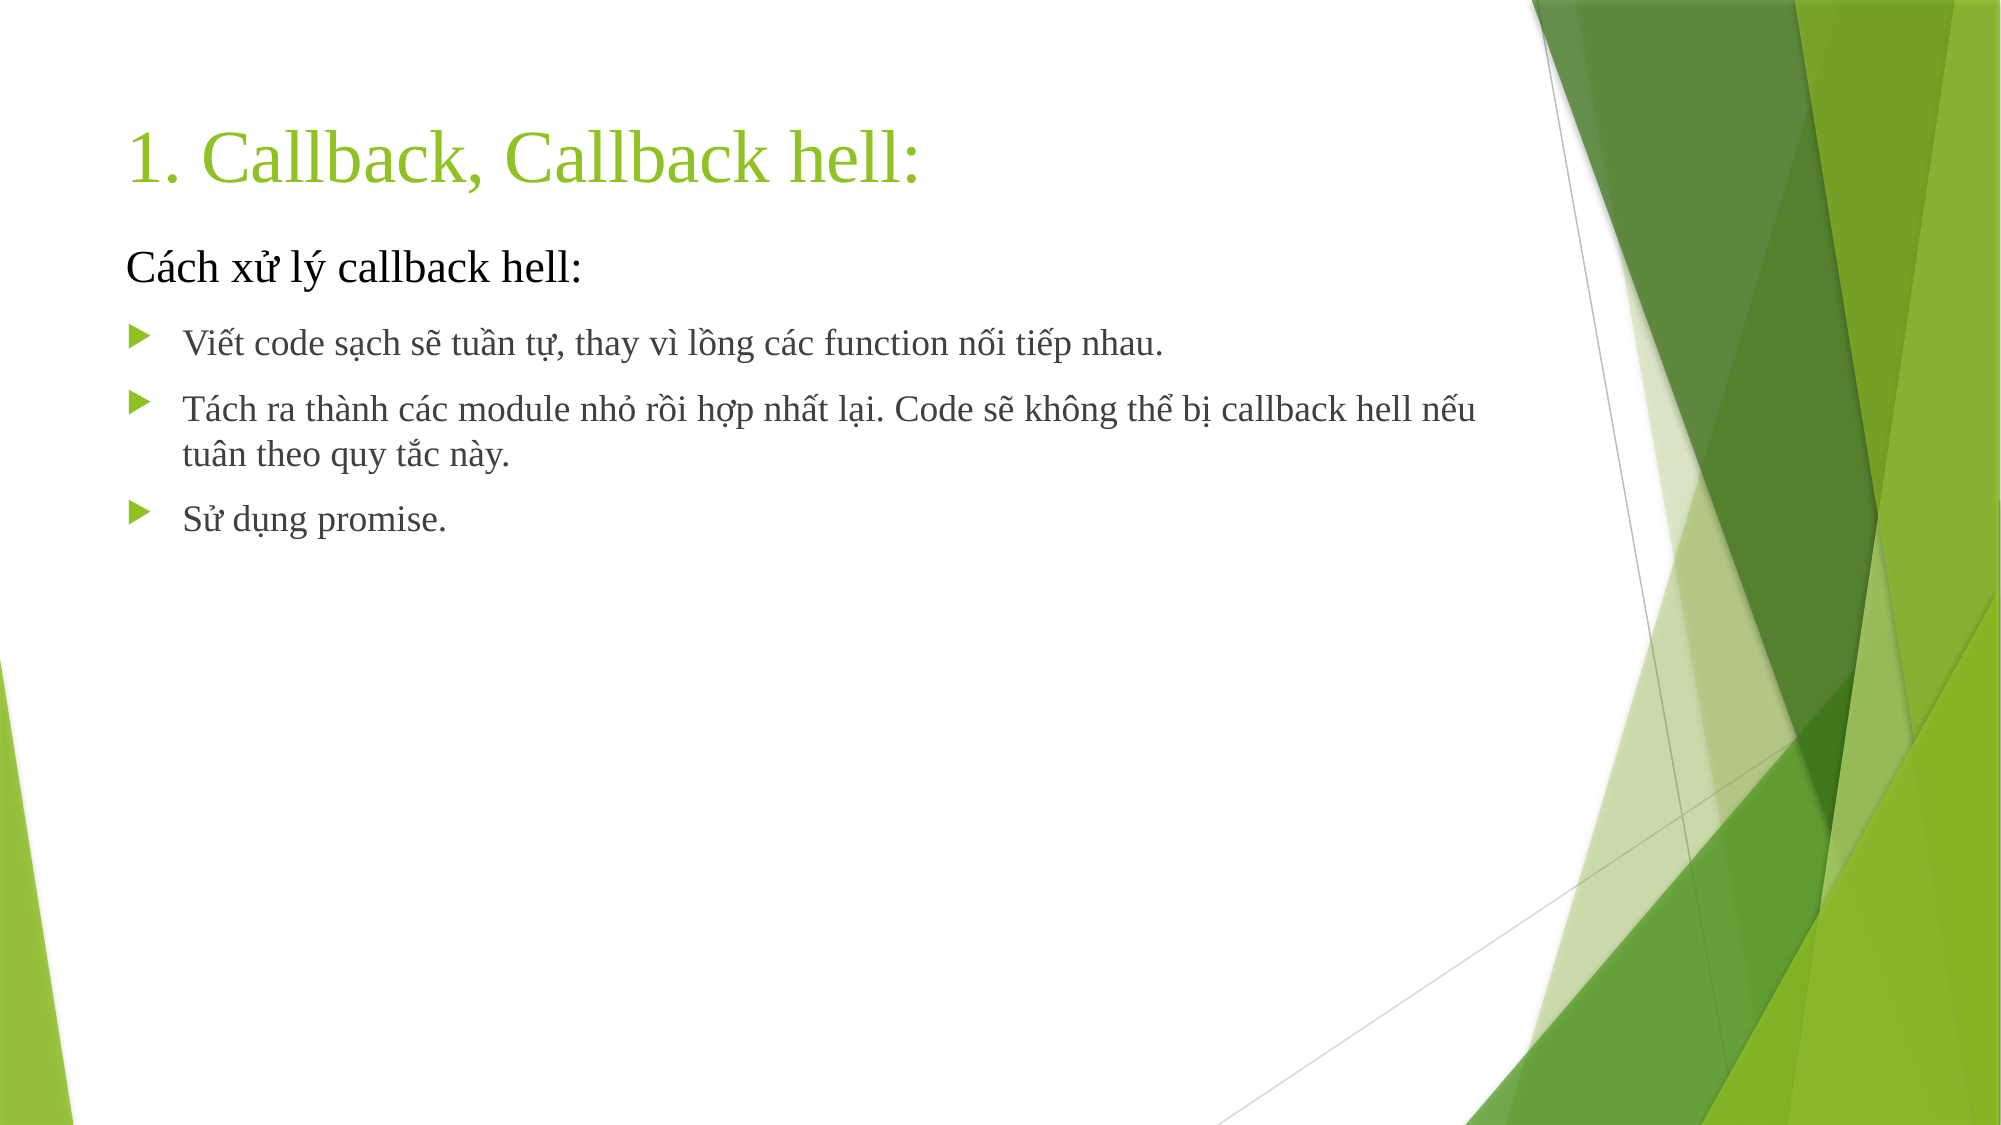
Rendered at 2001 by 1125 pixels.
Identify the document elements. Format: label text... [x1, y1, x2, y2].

title 1. Callback, Callback hell: [111, 99, 1522, 219]
list Viết code sạch sẽ tuần tự, thay vì lồng các function nối tiếp nhau. Tách ra thành các module nhỏ rồi hợp nhất lại. Code sẽ không thể bị callback hell nếu tuân theo quy tắc này. Sử dụng promise. [111, 310, 1522, 1125]
text_box Cách xử lý callback hell: [111, 228, 1522, 299]
